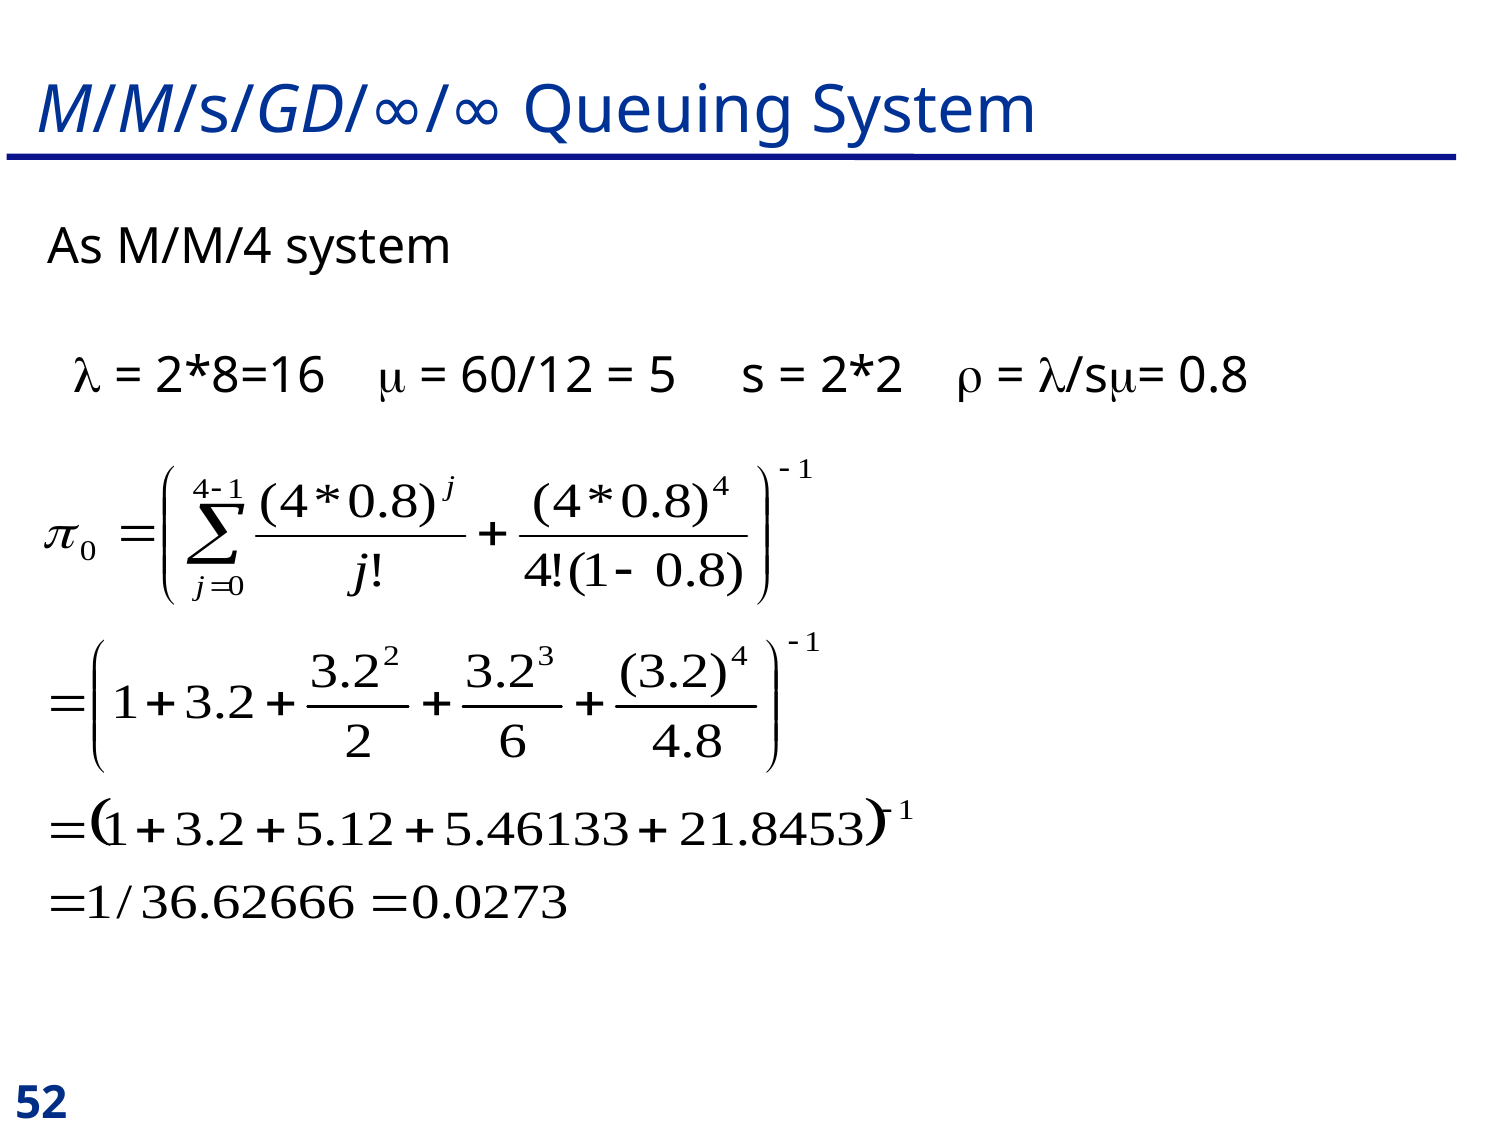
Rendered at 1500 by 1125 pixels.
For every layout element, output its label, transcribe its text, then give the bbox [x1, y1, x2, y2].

text_box As M/M/4 system [32, 206, 1073, 282]
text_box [36, 446, 928, 930]
slide_number 52 [0, 1065, 325, 1125]
text_box  = 2*8=16  = 60/12 = 5 s = 2*2  = /s= 0.8 [58, 335, 1371, 410]
title M/M/s/GD/∞/∞ Queuing System [21, 0, 1500, 154]
